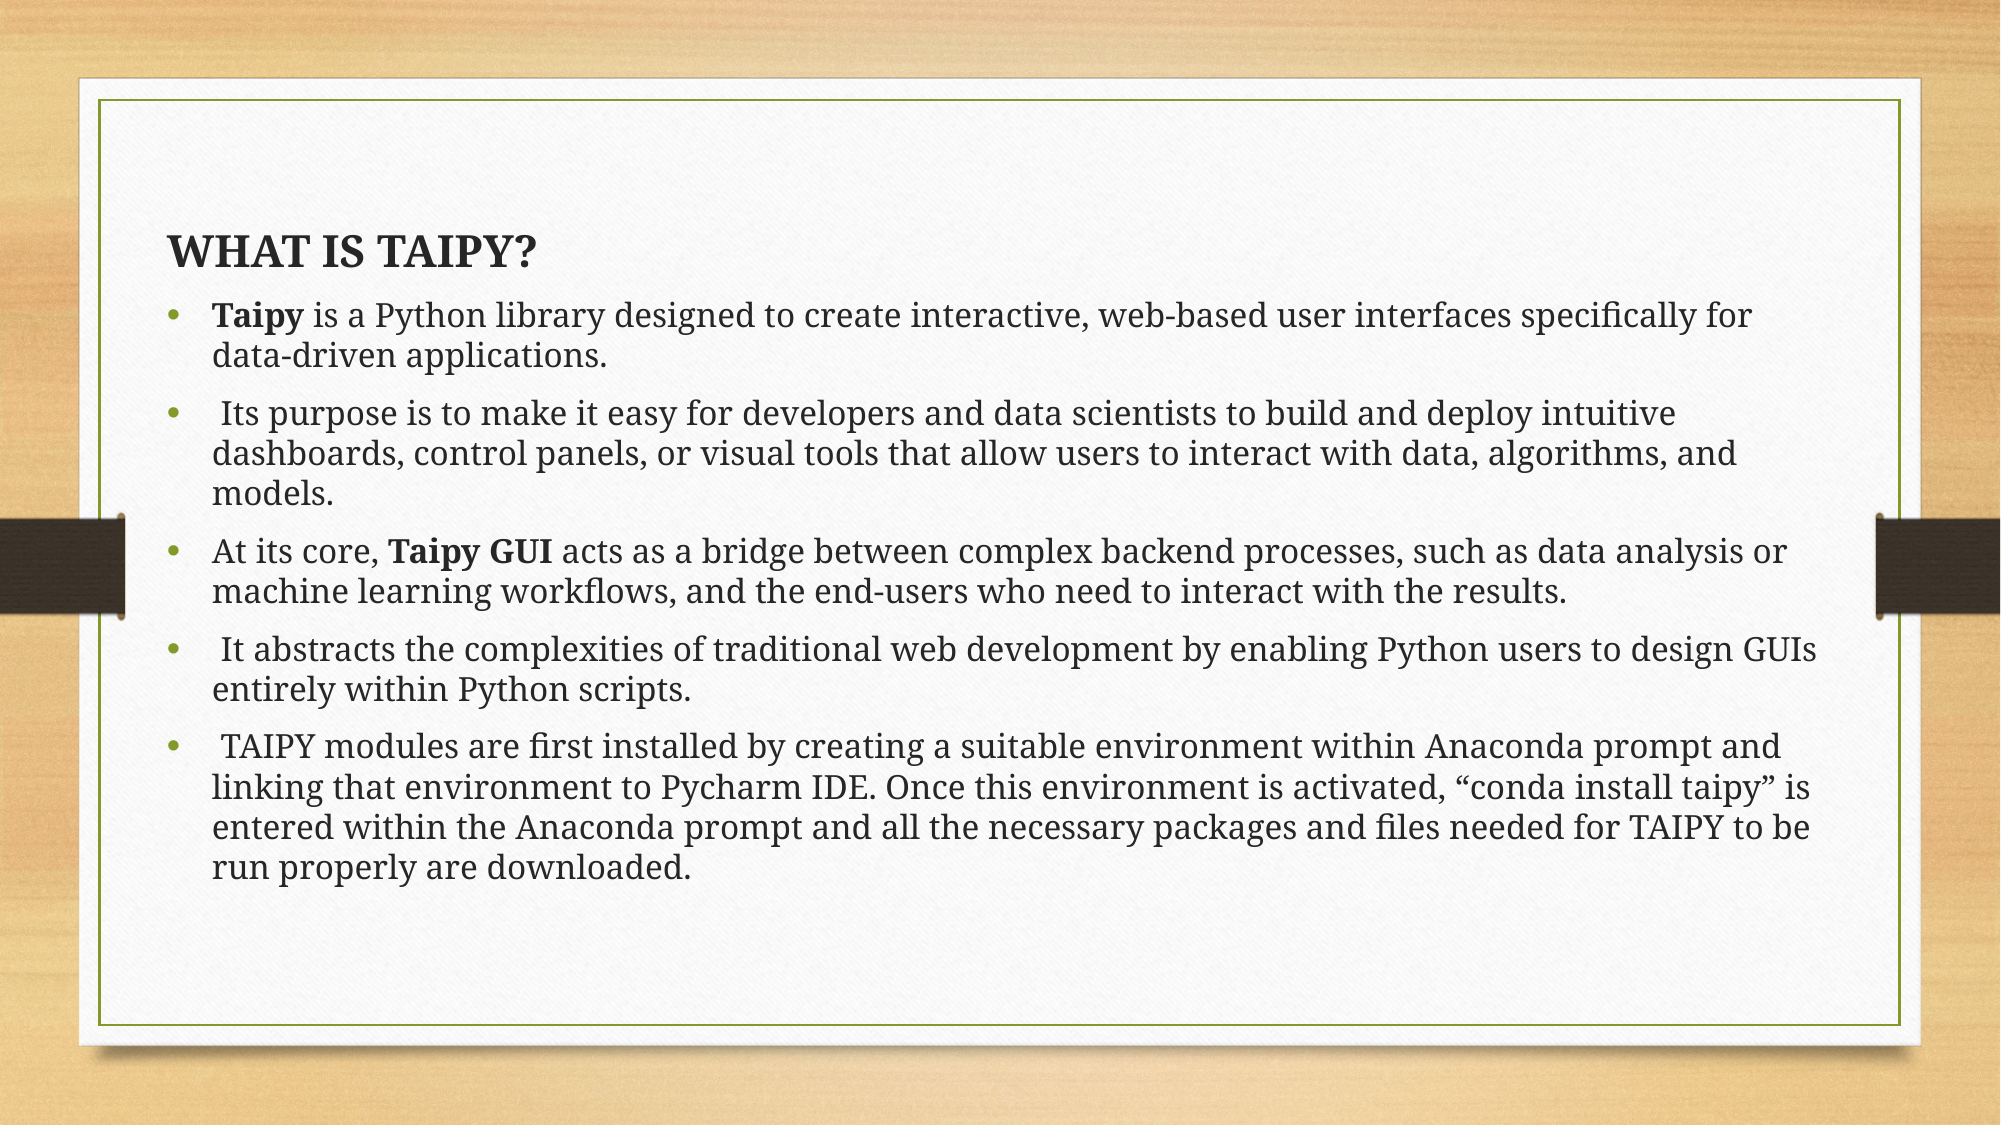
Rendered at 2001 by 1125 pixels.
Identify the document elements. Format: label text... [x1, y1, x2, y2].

picture [0, 0, 2001, 1125]
text_box WHAT IS TAIPY? Taipy is a Python library designed to create interactive, web-based user interfaces specifically for data-driven applications. Its purpose is to make it easy for developers and data scientists to build and deploy intuitive dashboards, control panels, or visual tools that allow users to interact with data, algorithms, and models. At its core, Taipy GUI acts as a bridge between complex backend processes, such as data analysis or machine learning workflows, and the end-users who need to interact with the results. It abstracts the complexities of traditional web development by enabling Python users to design GUIs entirely within Python scripts. TAIPY modules are first installed by creating a suitable environment within Anaconda prompt and linking that environment to Pycharm IDE. Once this environment is activated, “conda install taipy” is entered within the Anaconda prompt and all the necessary packages and files needed for TAIPY to be run properly are downloaded. [152, 142, 1848, 894]
